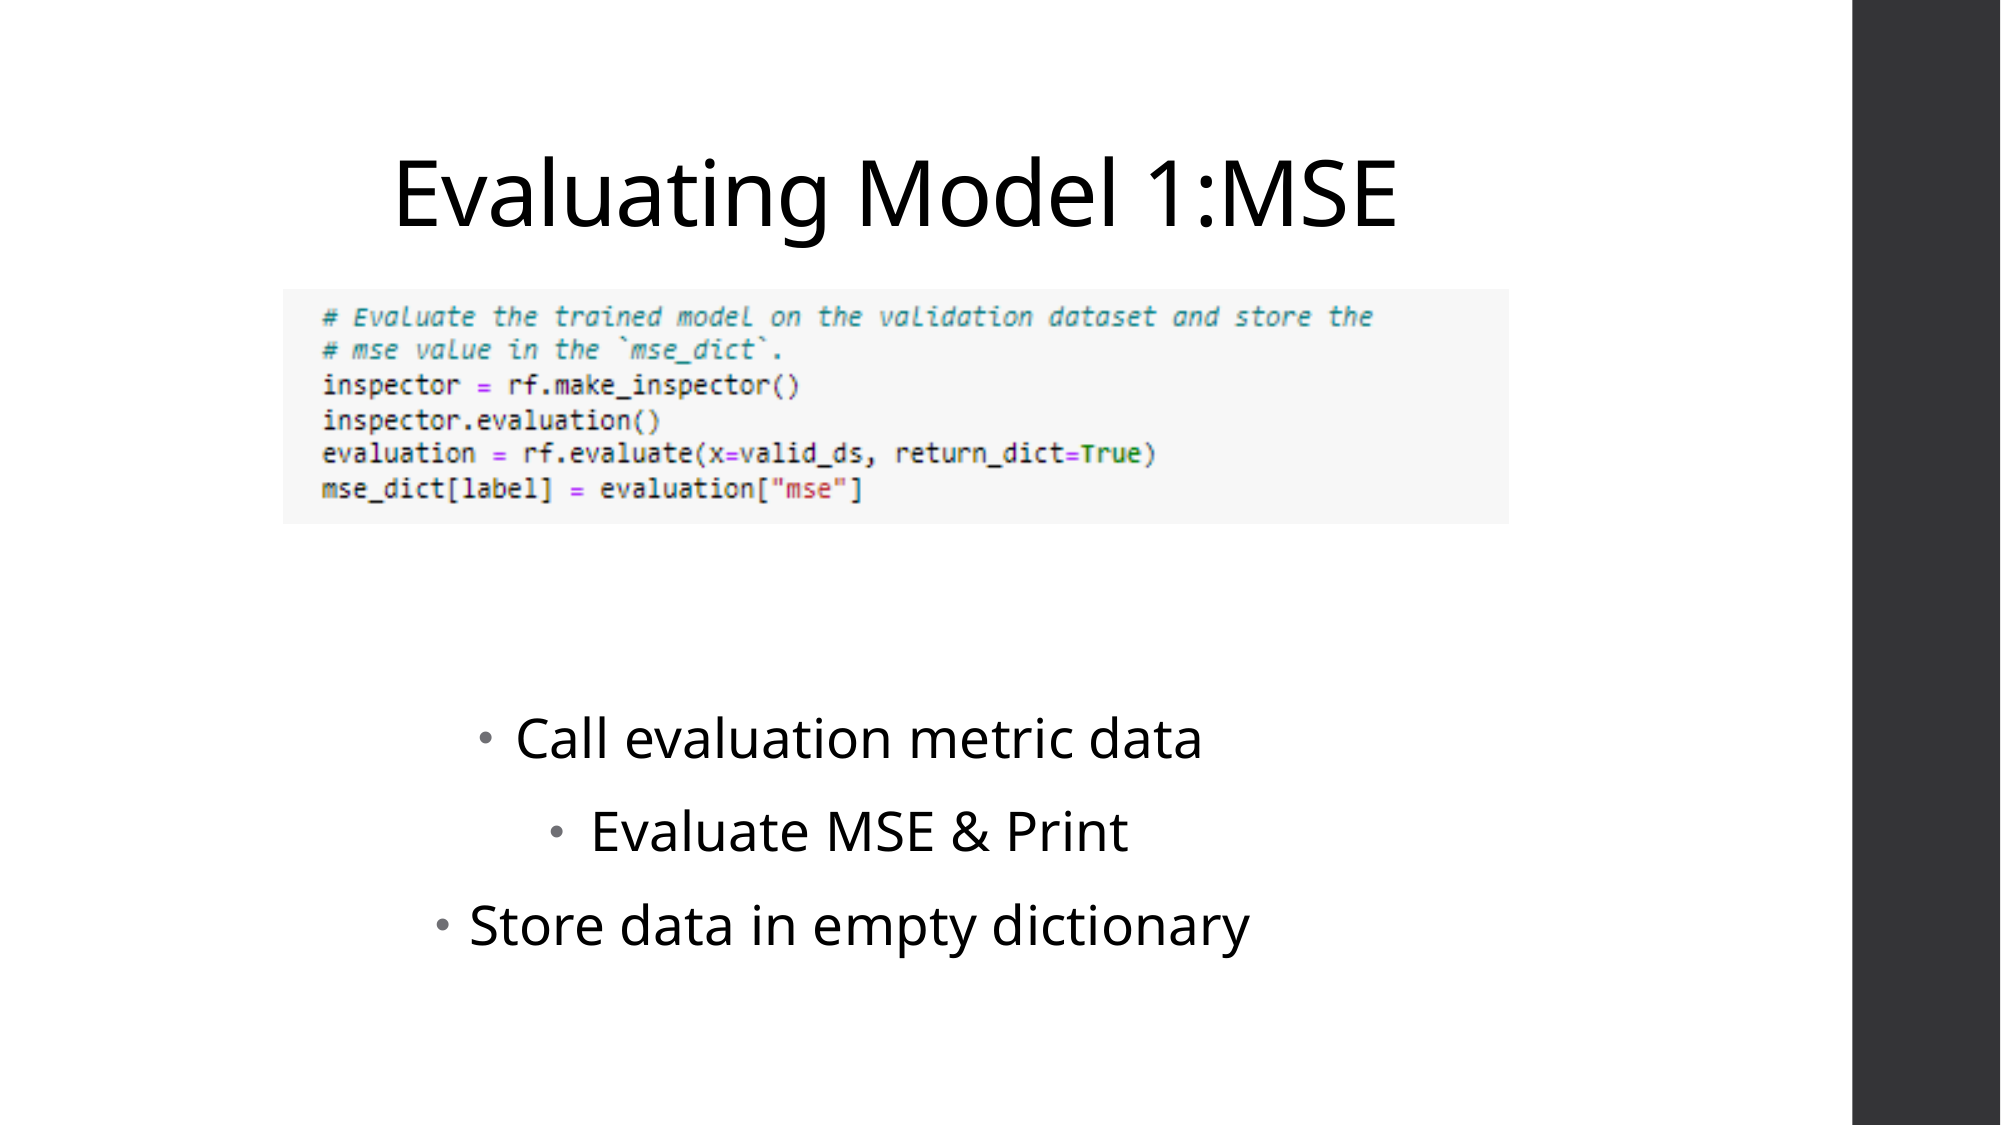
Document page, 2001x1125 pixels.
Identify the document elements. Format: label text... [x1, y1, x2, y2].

title Evaluating Model 1:MSE [101, 36, 1691, 254]
picture [283, 289, 1509, 524]
list Call evaluation metric data Evaluate MSE & Print Store data in empty dictionary [353, 700, 1339, 968]
